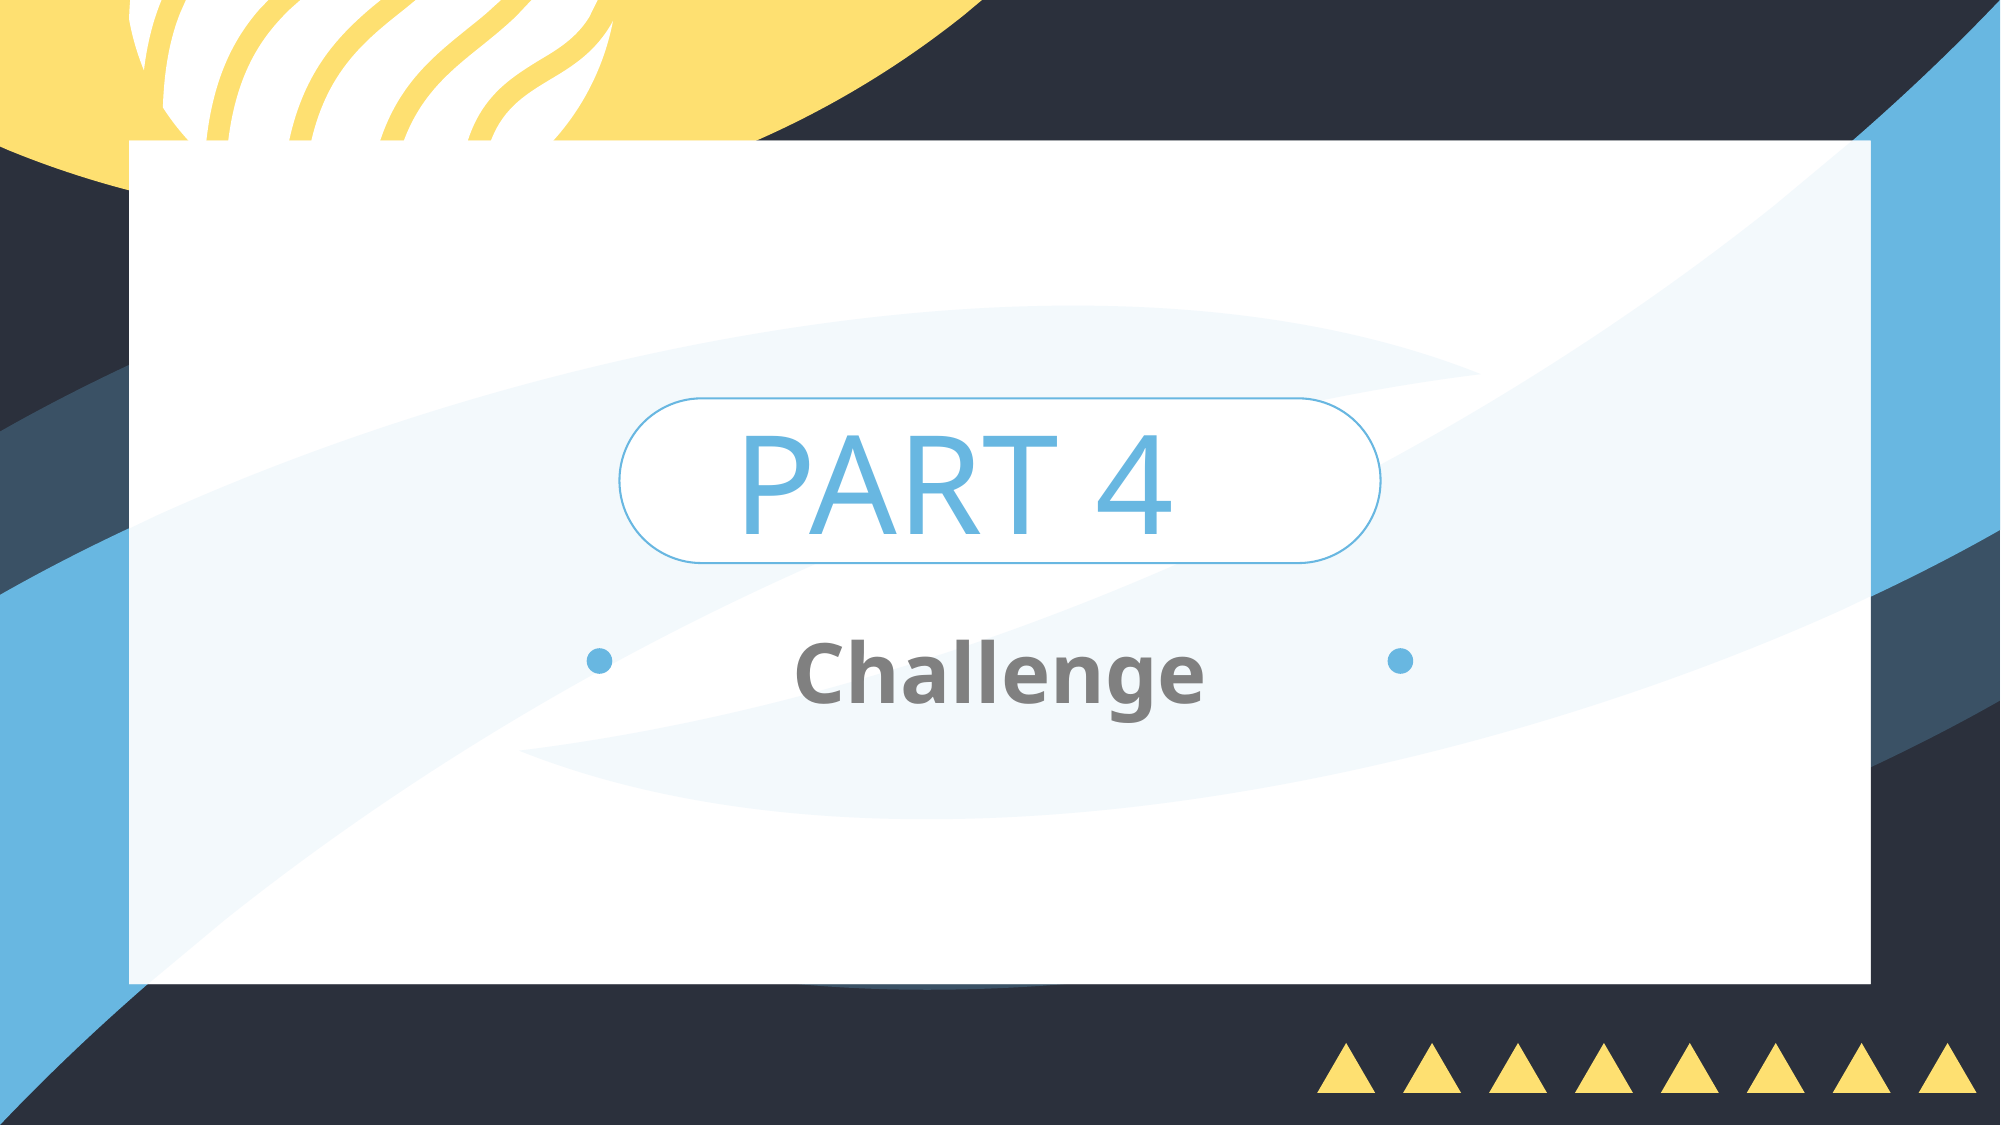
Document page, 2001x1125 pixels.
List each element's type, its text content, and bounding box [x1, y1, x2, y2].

text_box PART 4 [718, 389, 1282, 570]
text_box [1282, 397, 1382, 565]
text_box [586, 648, 1414, 674]
text_box Challenge [638, 674, 1362, 728]
text_box [618, 397, 718, 565]
text_box Challenge [638, 613, 1362, 648]
